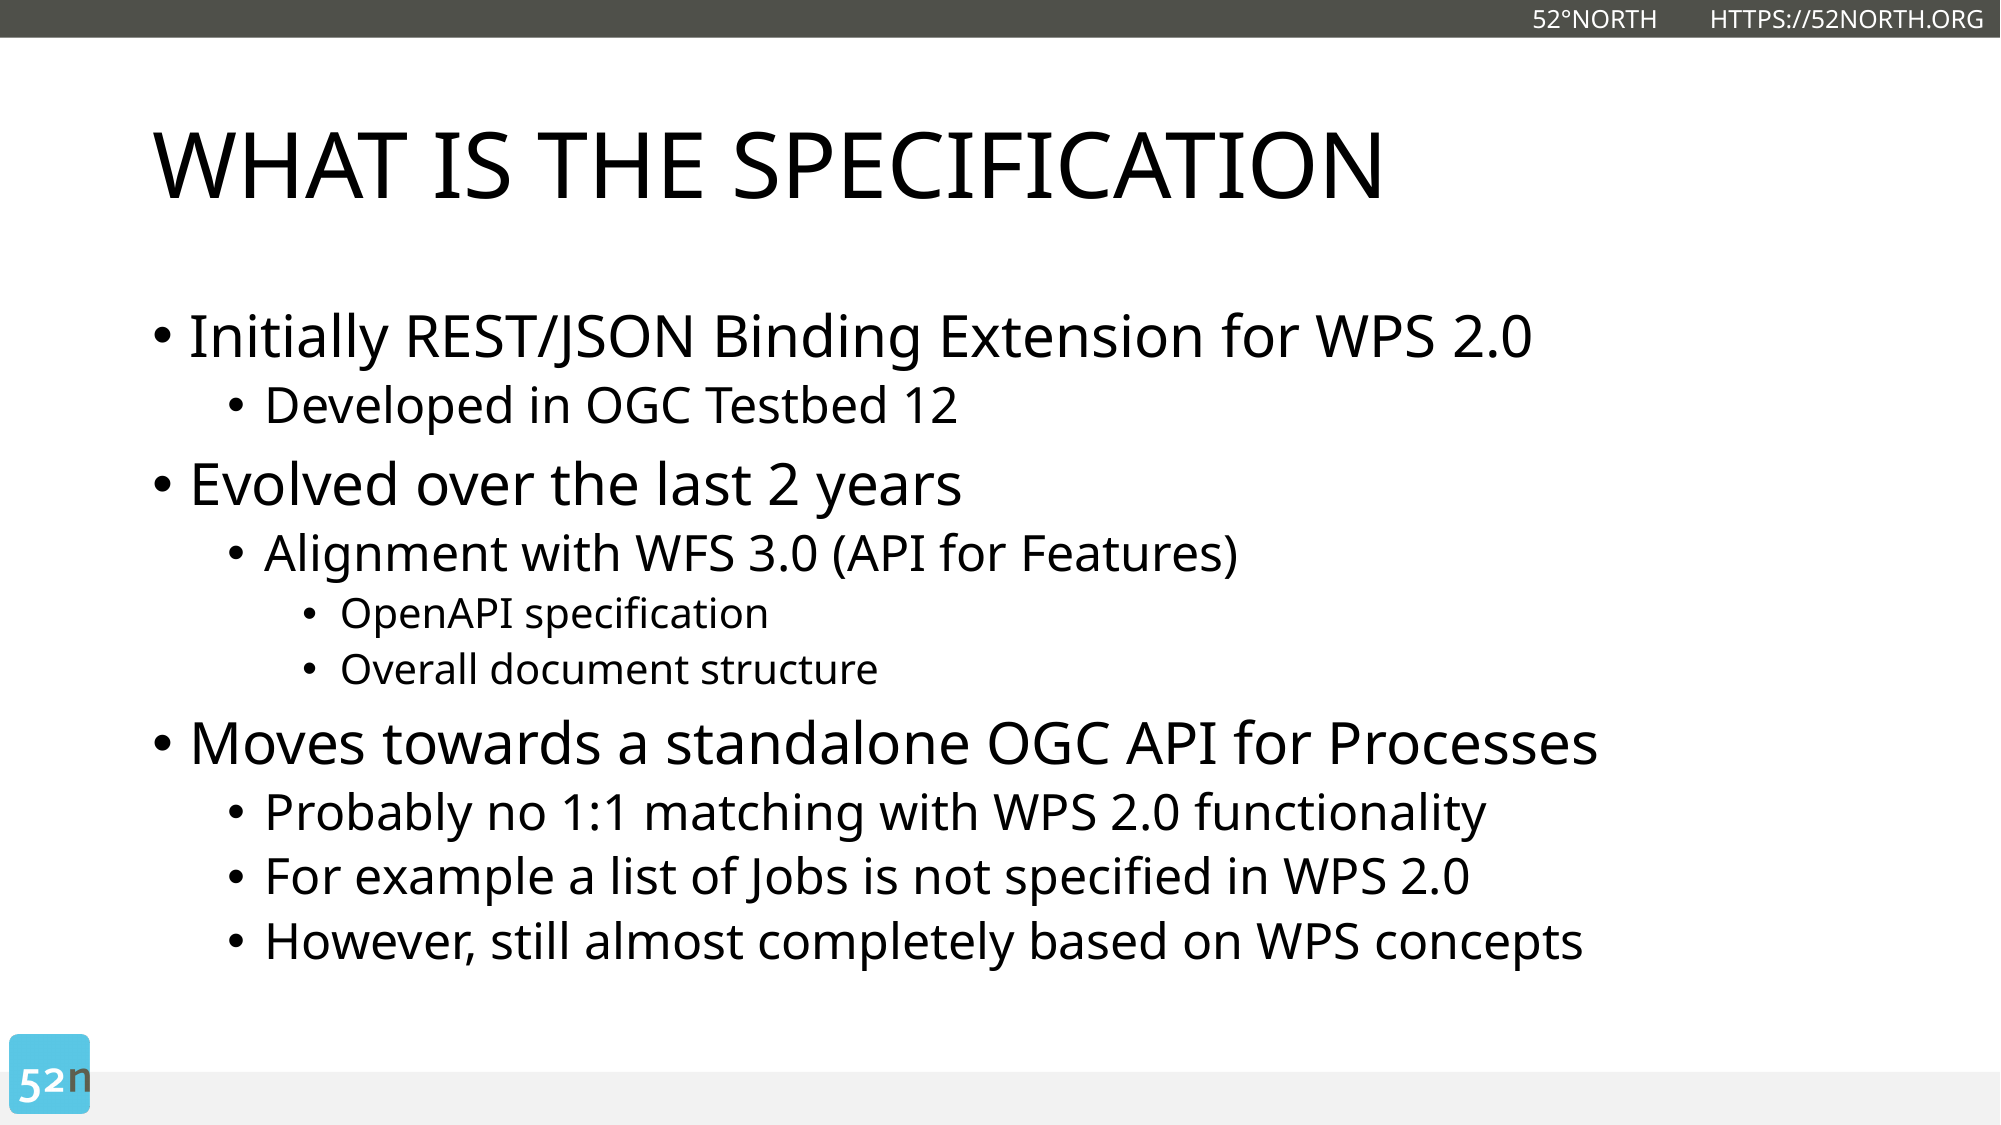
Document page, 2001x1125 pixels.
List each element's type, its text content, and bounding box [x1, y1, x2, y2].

title what is the specification [137, 59, 1863, 278]
list Initially REST/JSON Binding Extension for WPS 2.0 Developed in OGC Testbed 12 Evolved over the last 2 years Alignment with WFS 3.0 (API for Features) OpenAPI specification Overall document structure Moves towards a standalone OGC API for Processes Probably no 1:1 matching with WPS 2.0 functionality For example a list of Jobs is not specified in WPS 2.0 However, still almost completely based on WPS concepts [137, 299, 1863, 1014]
picture [9, 1034, 90, 1114]
